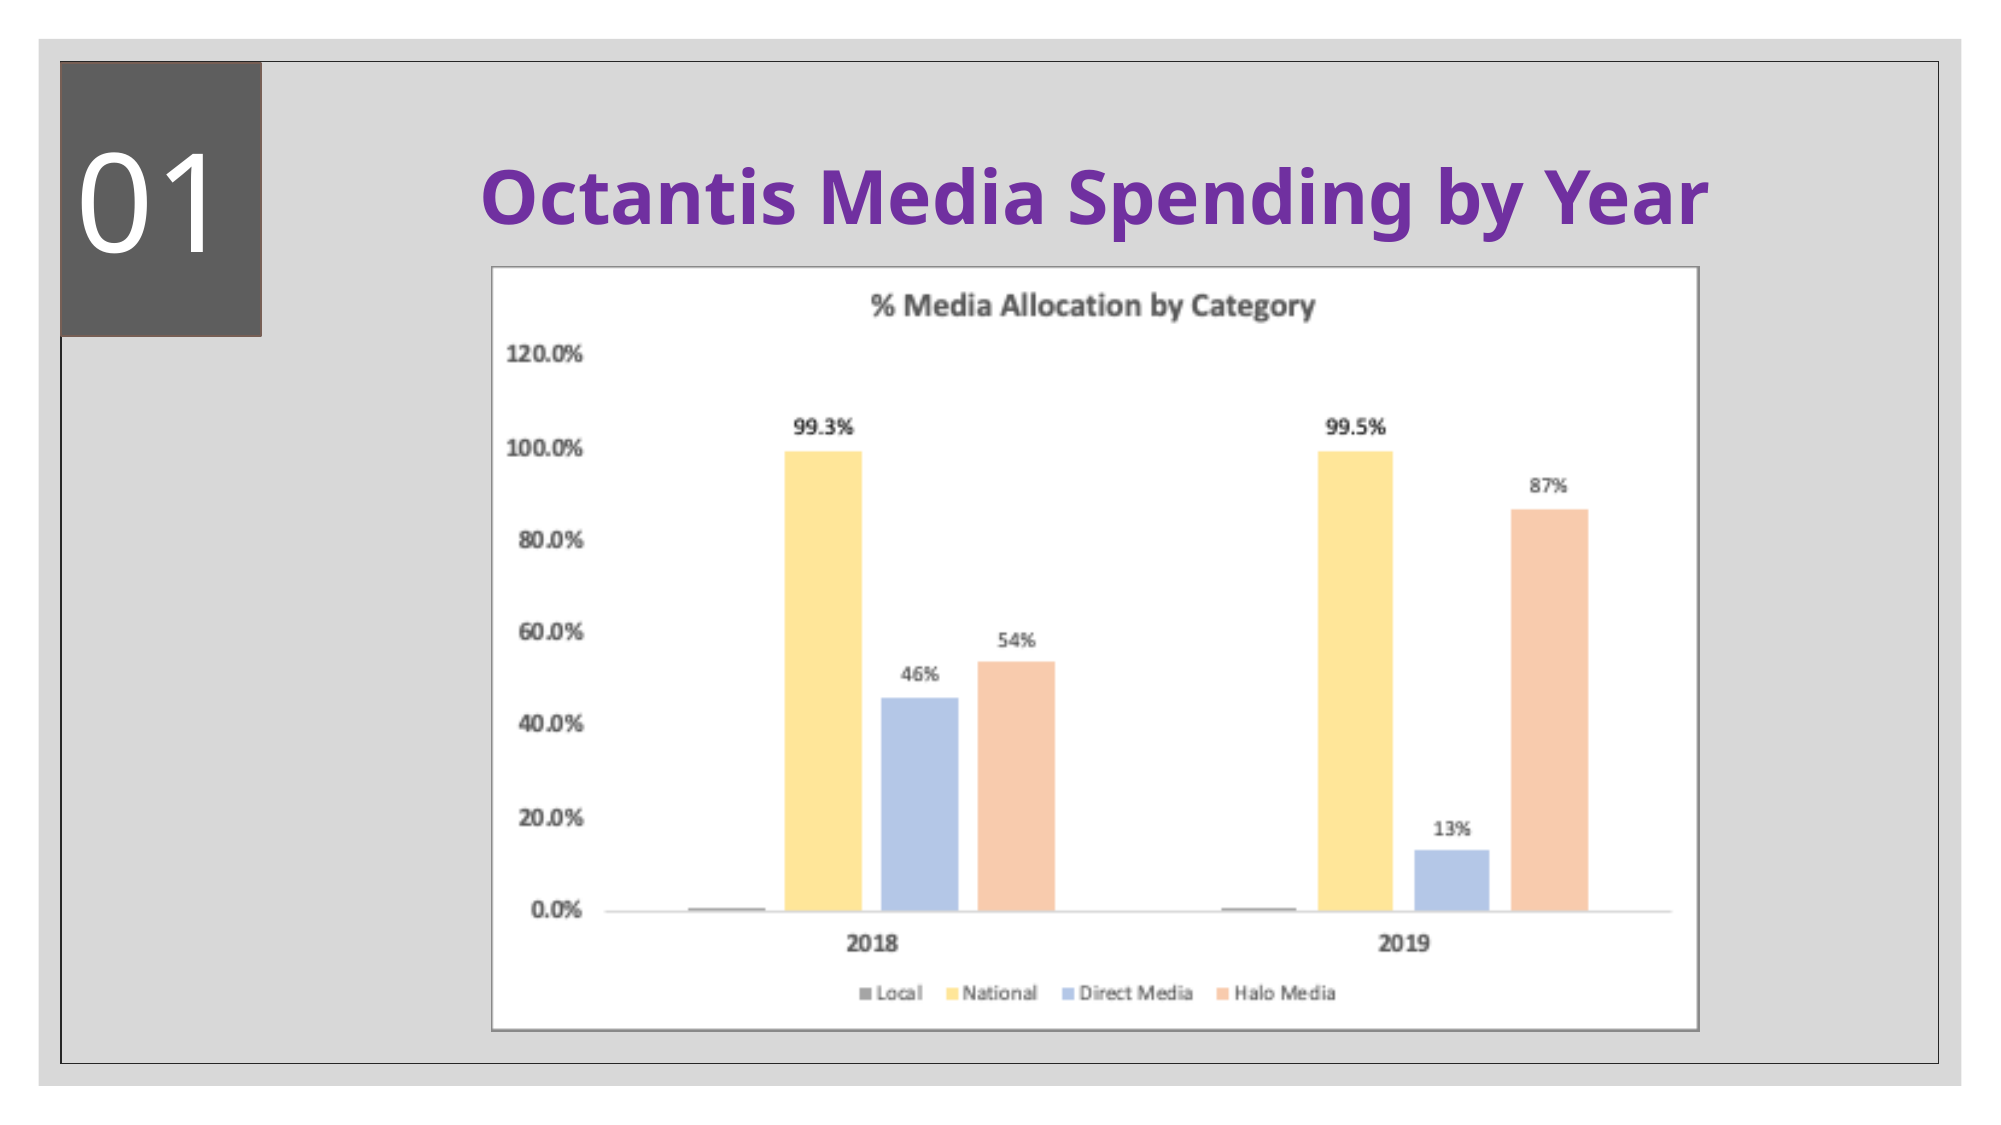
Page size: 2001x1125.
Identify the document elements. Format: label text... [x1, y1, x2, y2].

text_box 01 [60, 62, 262, 337]
picture [491, 266, 1700, 1032]
title Octantis Media Spending by Year [248, 63, 1943, 337]
